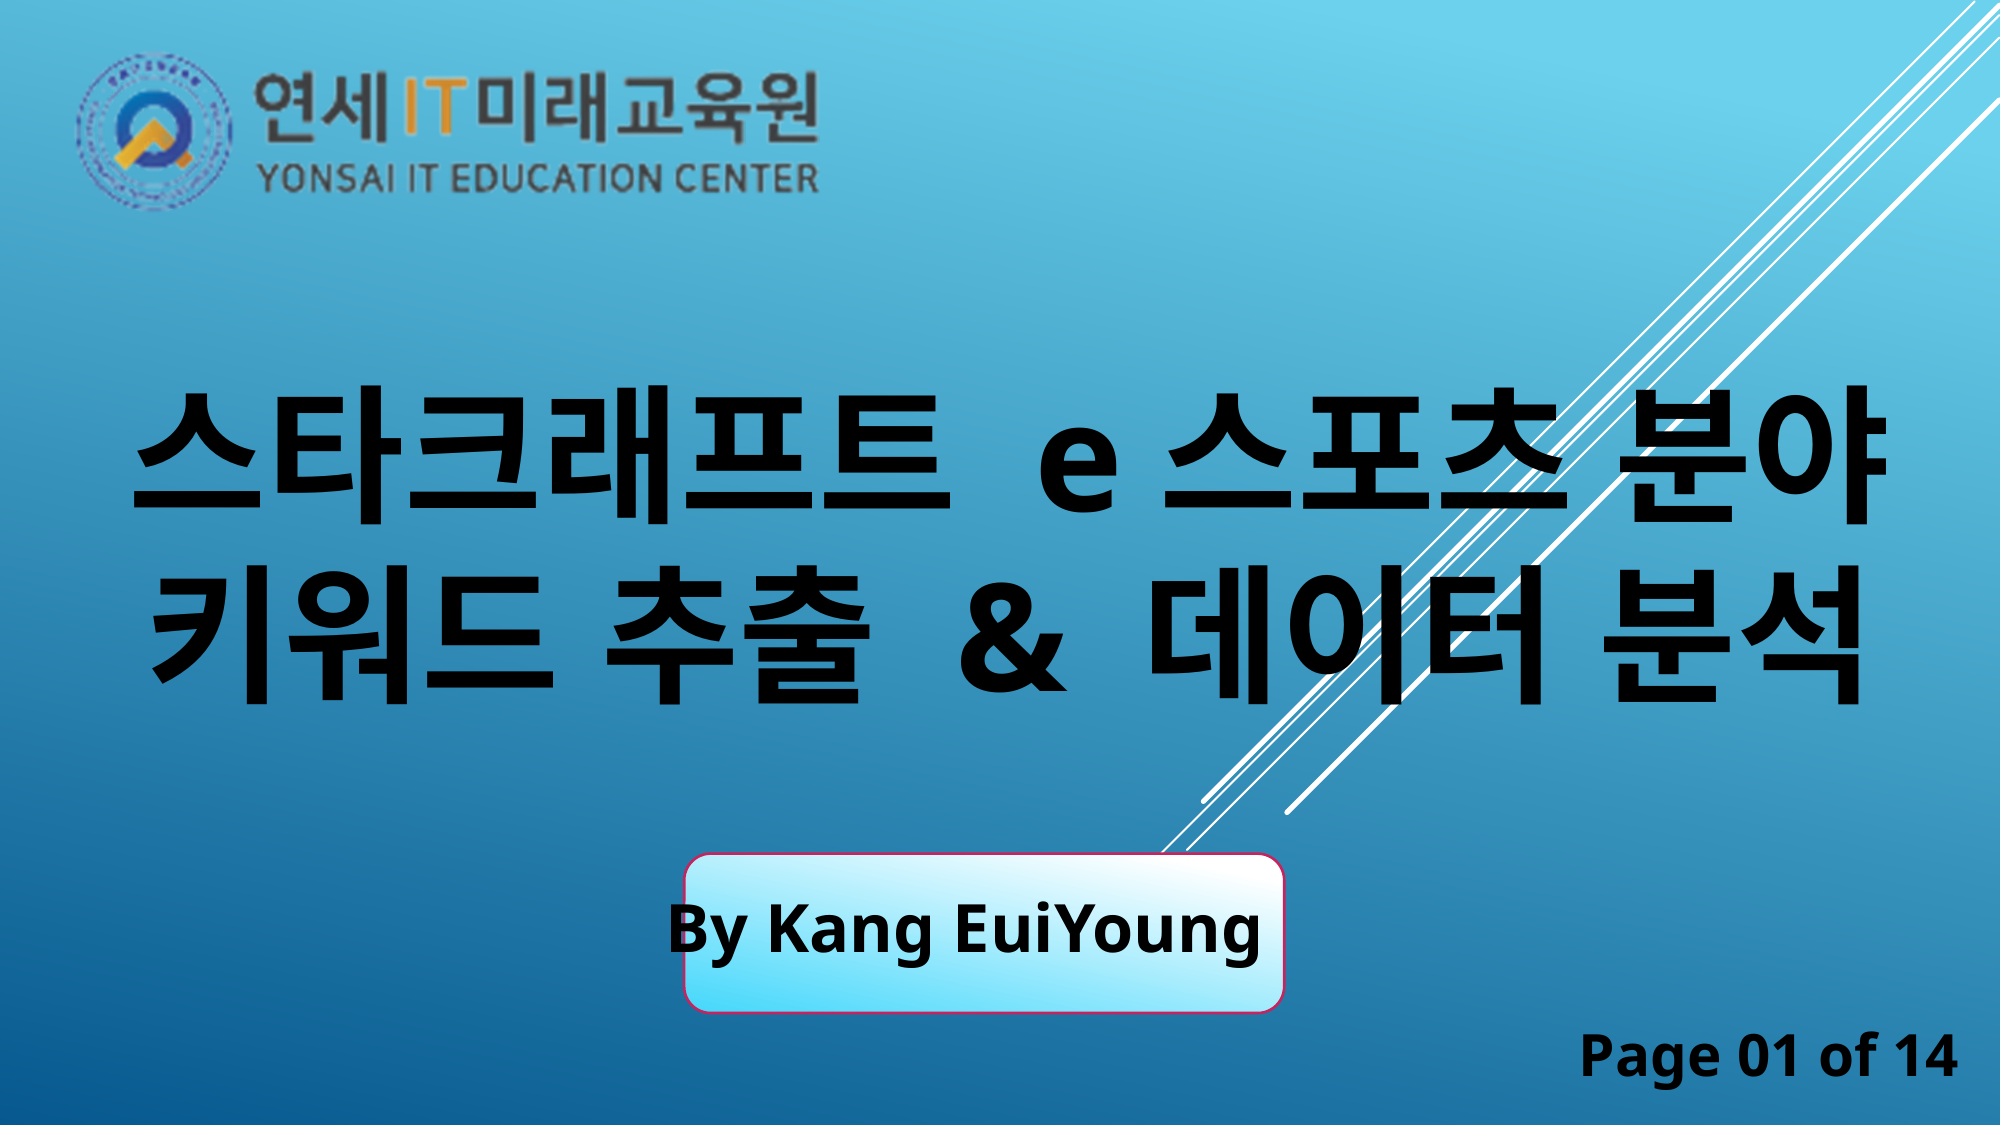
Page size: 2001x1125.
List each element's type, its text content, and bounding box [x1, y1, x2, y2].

picture [61, 30, 869, 233]
text_box 스타크래프트 e스포츠 분야 키워드 추출 & 데이터 분석 [113, 353, 1907, 729]
text_box By Kang EuiYoung [634, 907, 1264, 967]
text_box Page 01 of 14 [1489, 1029, 1960, 1088]
text_box [682, 852, 1286, 1015]
